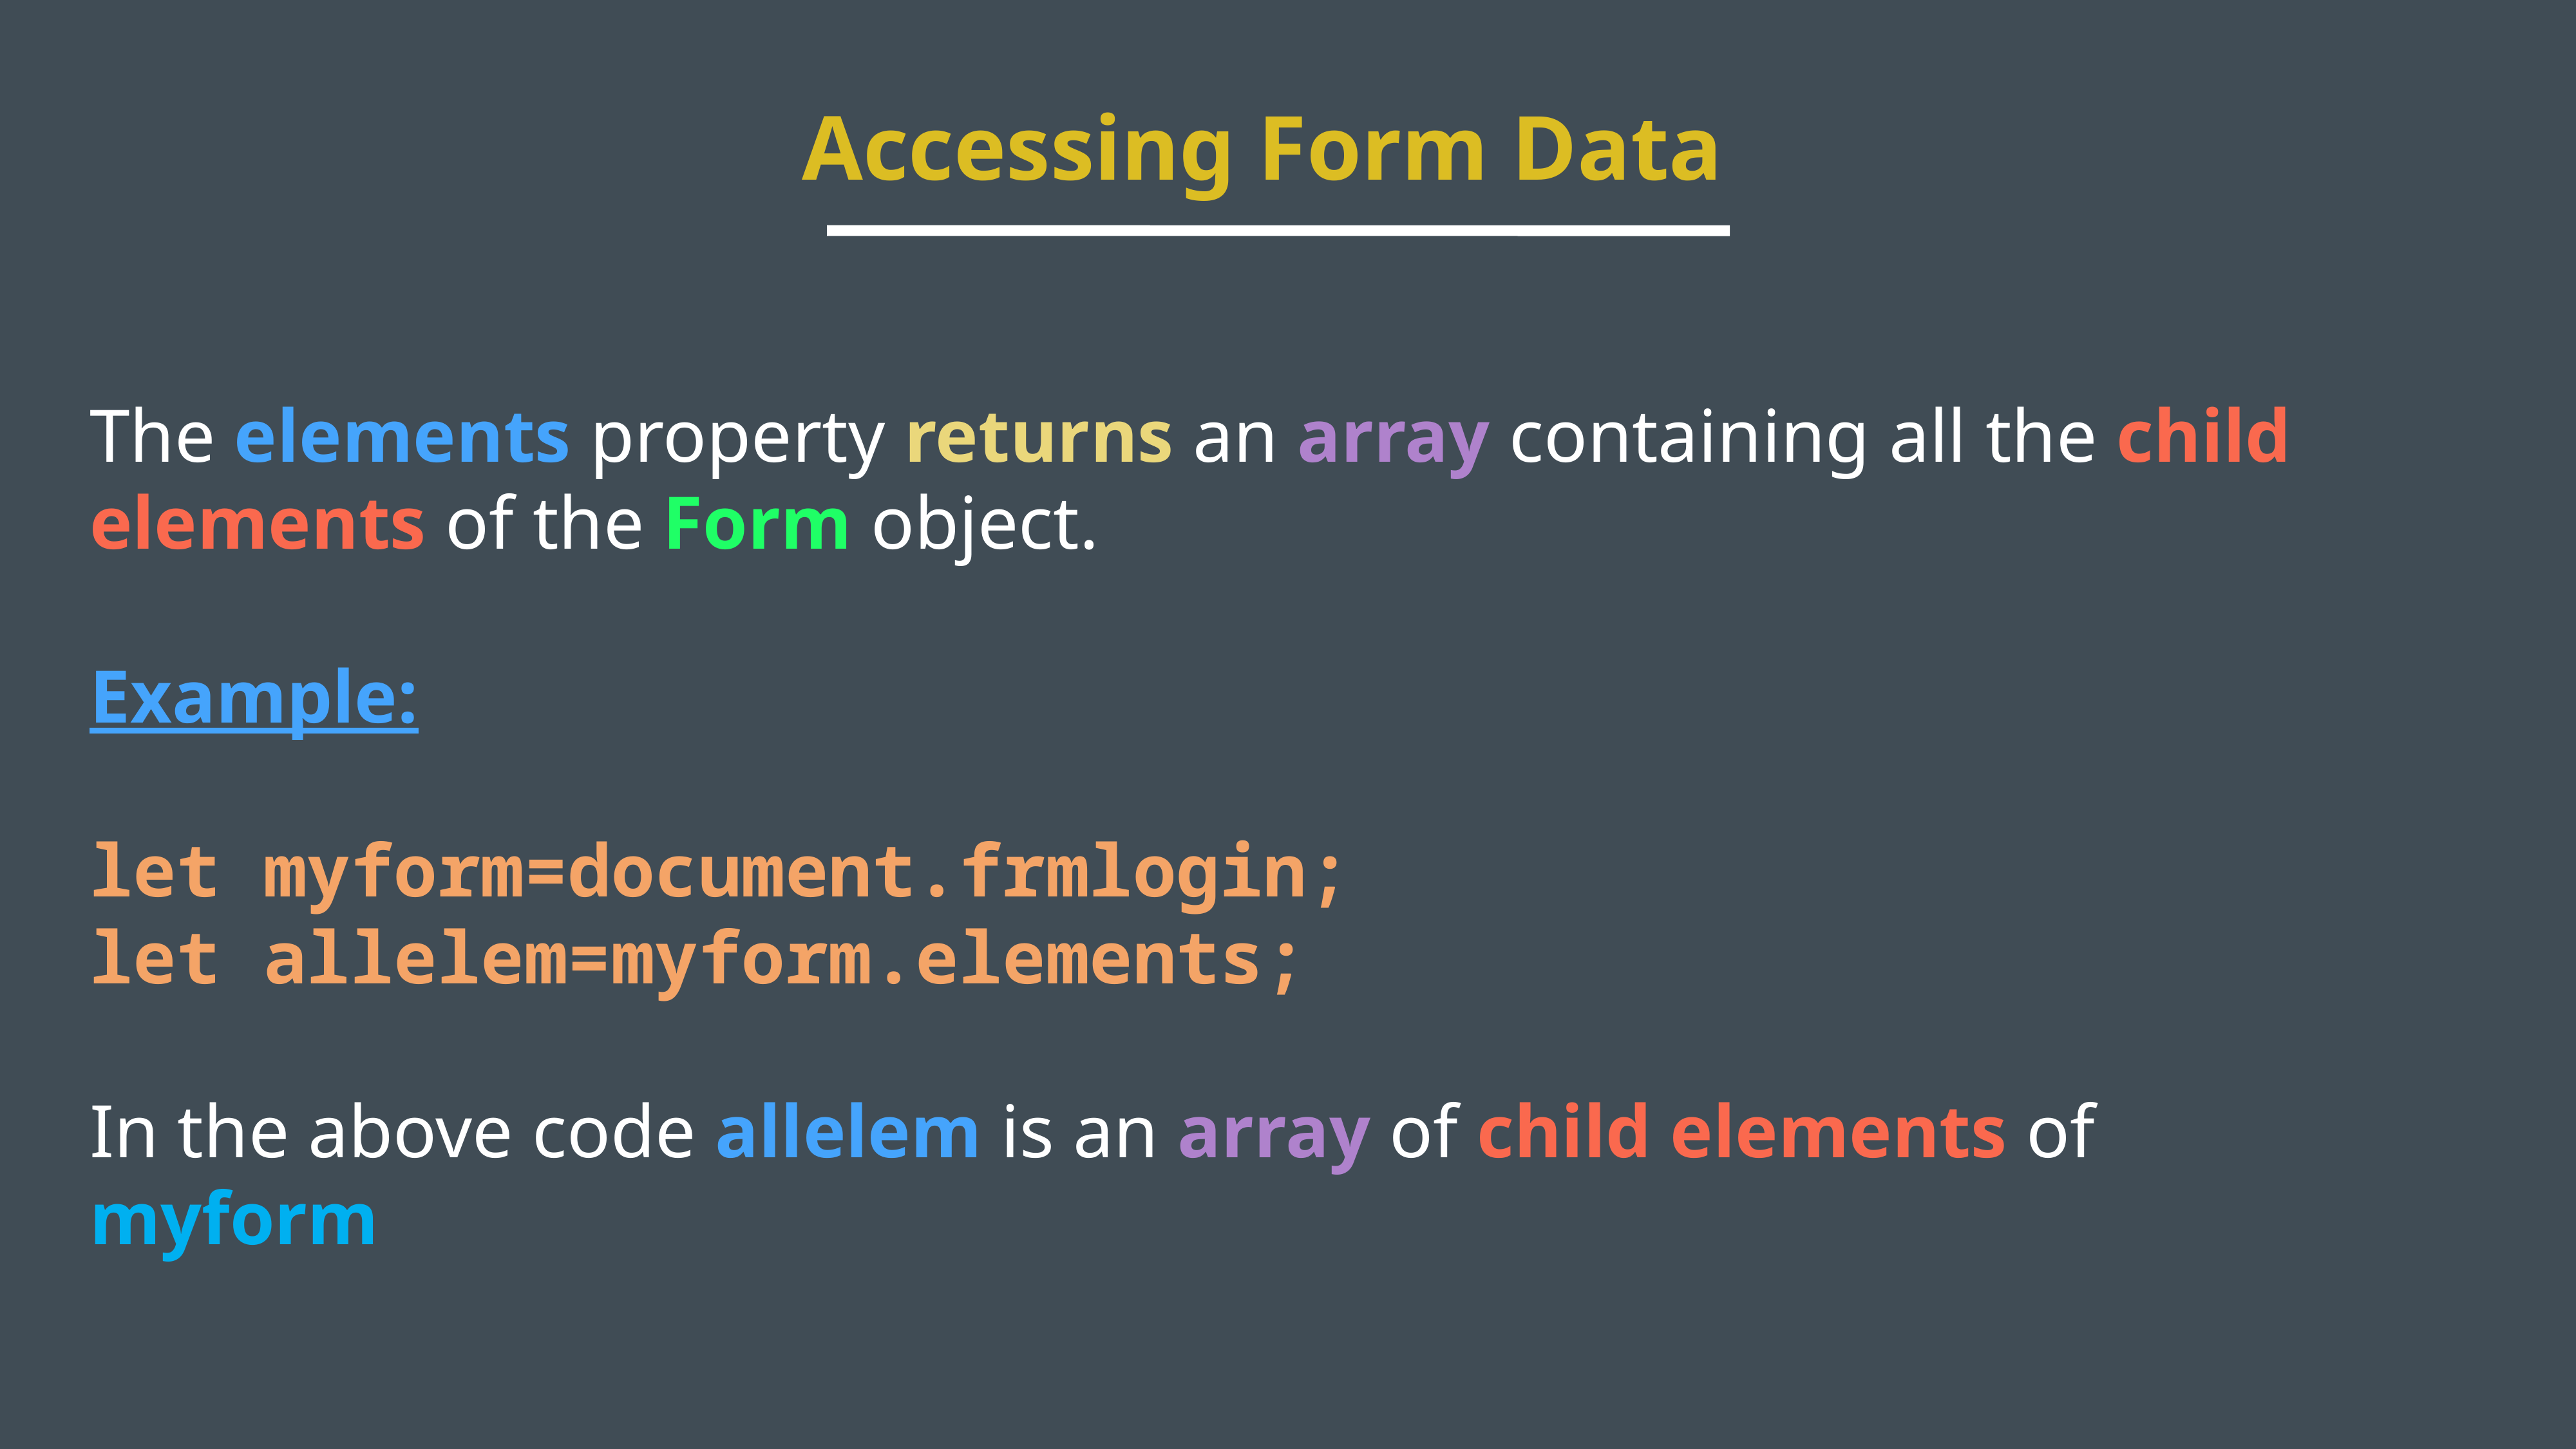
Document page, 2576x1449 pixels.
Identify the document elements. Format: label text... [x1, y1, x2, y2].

text_box The elements property returns an array containing all the child elements of the Form object. Example: let myform=document.frmlogin; let allelem=myform.elements; In the above code allelem is an array of child elements of myform [80, 384, 2359, 1264]
text_box Accessing Form Data [792, 86, 1733, 203]
